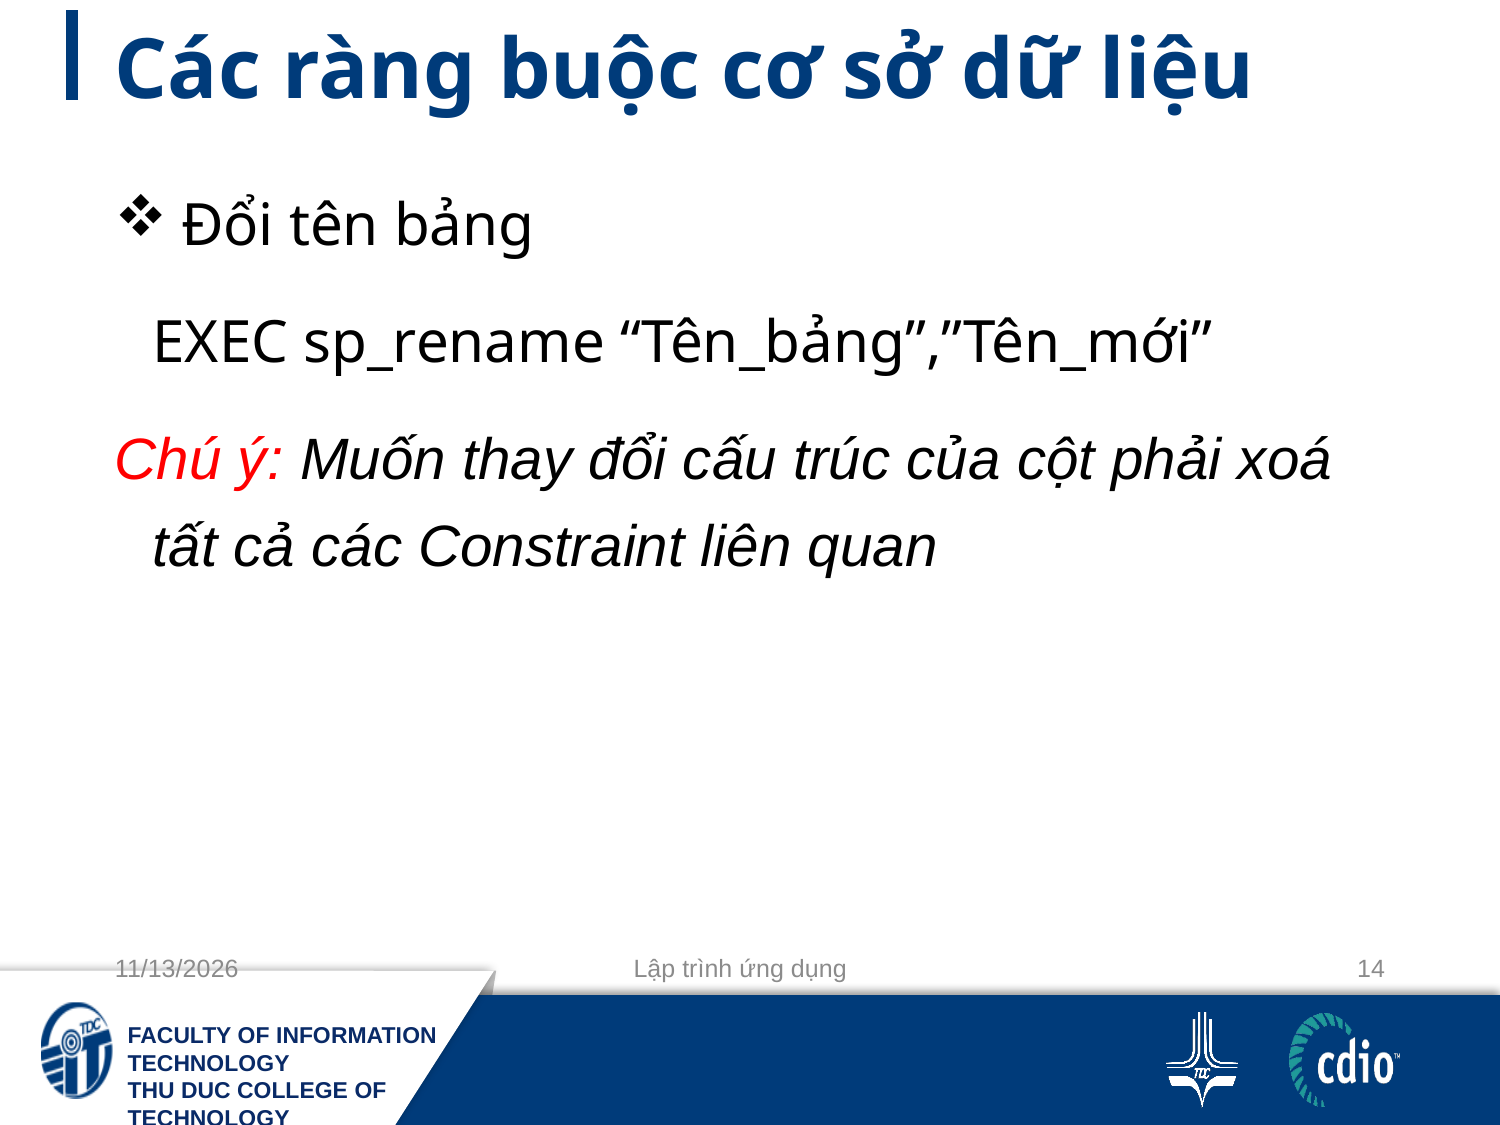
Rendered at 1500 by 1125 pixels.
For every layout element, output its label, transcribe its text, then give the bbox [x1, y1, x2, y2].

list Đổi tên bảng EXEC sp_rename “Tên_bảng”,”Tên_mới” Chú ý: Muốn thay đổi cấu trúc của cột phải xoá tất cả các Constraint liên quan [99, 162, 1394, 882]
picture [202, 1090, 209, 1096]
picture [163, 1090, 170, 1096]
picture [1166, 1012, 1238, 1109]
picture [257, 1090, 266, 1096]
picture [1289, 1013, 1400, 1107]
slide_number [99, 937, 438, 998]
picture [41, 1001, 340, 1099]
title Các ràng buộc cơ sở dữ liệu [99, 5, 1394, 138]
footer Lập trình ứng dụng [487, 937, 994, 998]
picture [318, 1090, 327, 1096]
slide_number 14 [1062, 937, 1400, 998]
